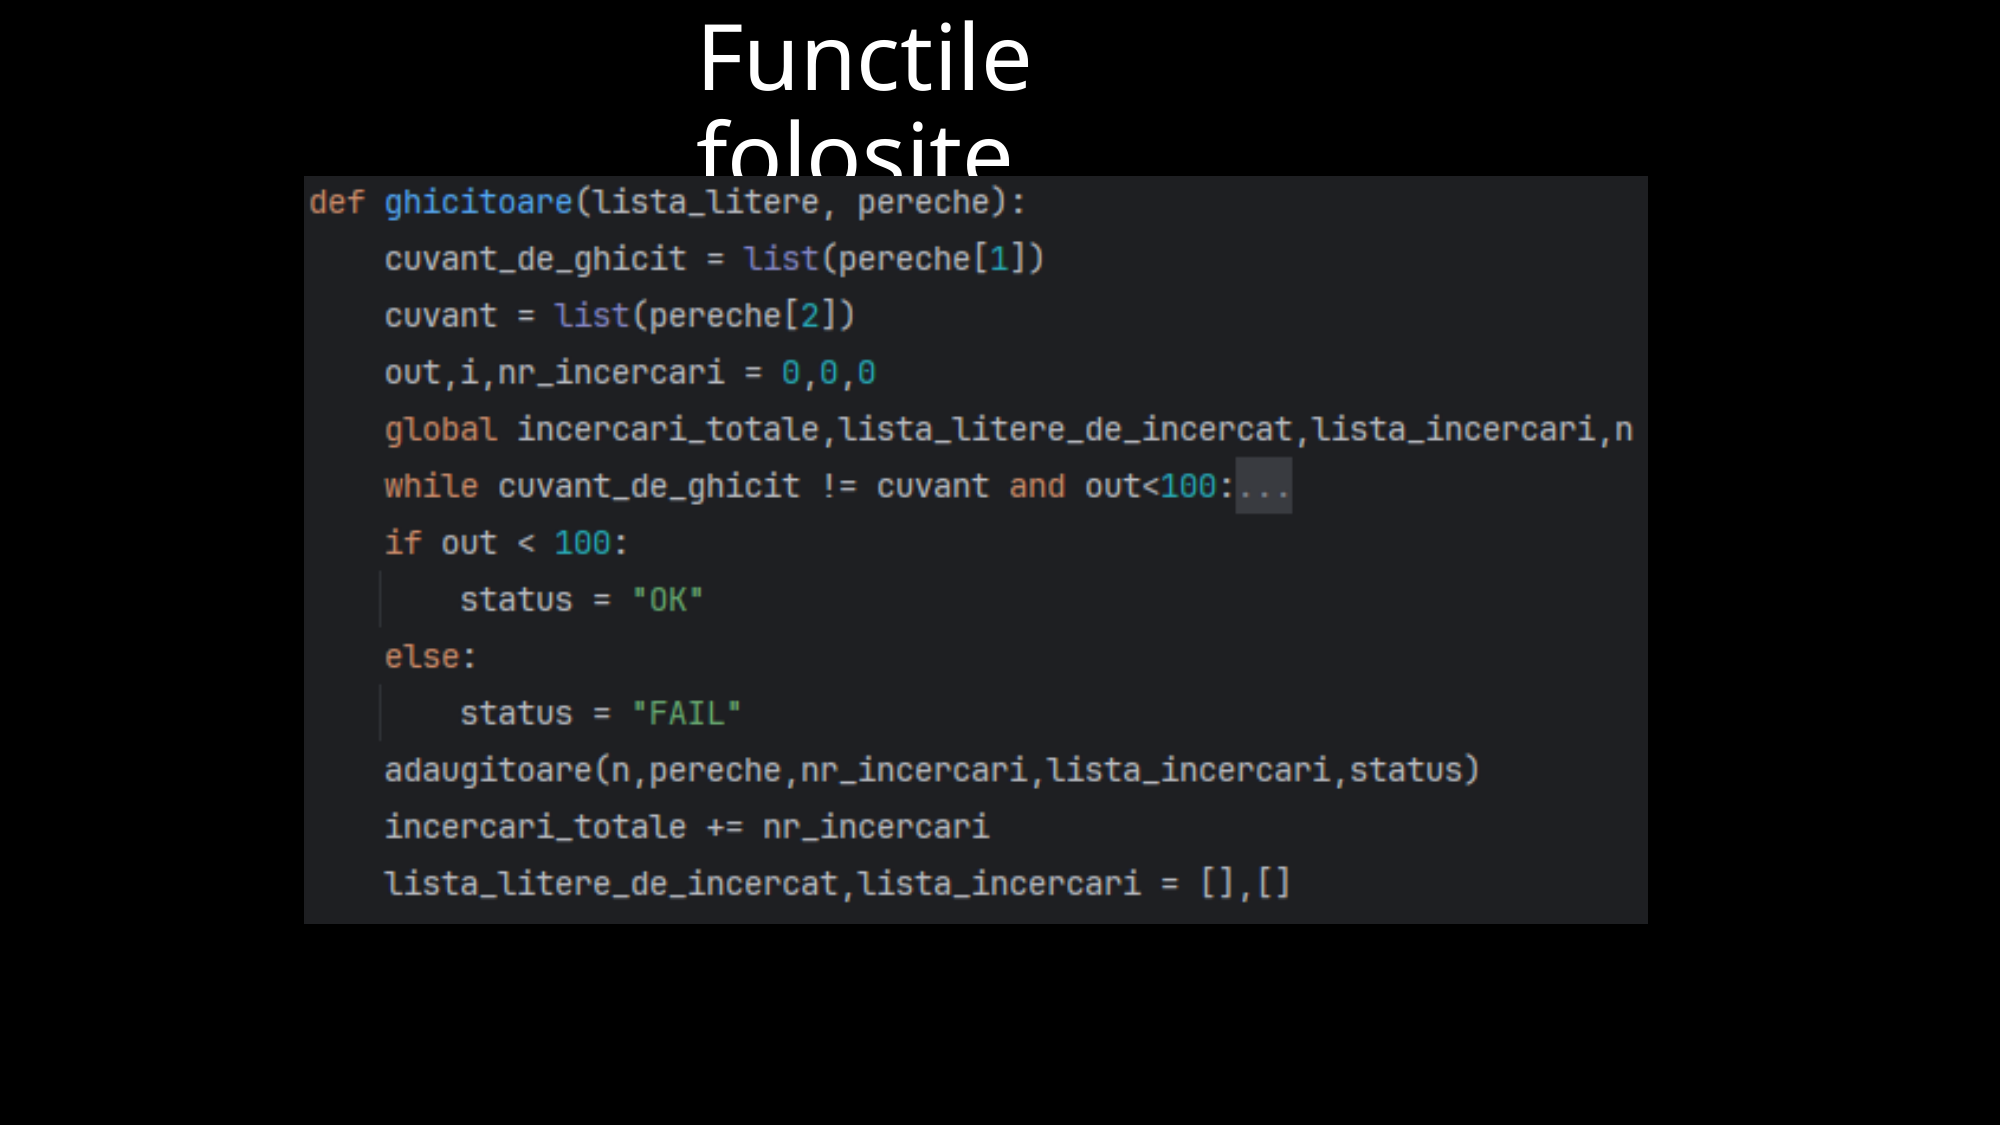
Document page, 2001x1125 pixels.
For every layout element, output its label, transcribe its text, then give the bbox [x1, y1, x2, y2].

title Functile folosite [681, 0, 1318, 176]
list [303, 176, 1649, 925]
